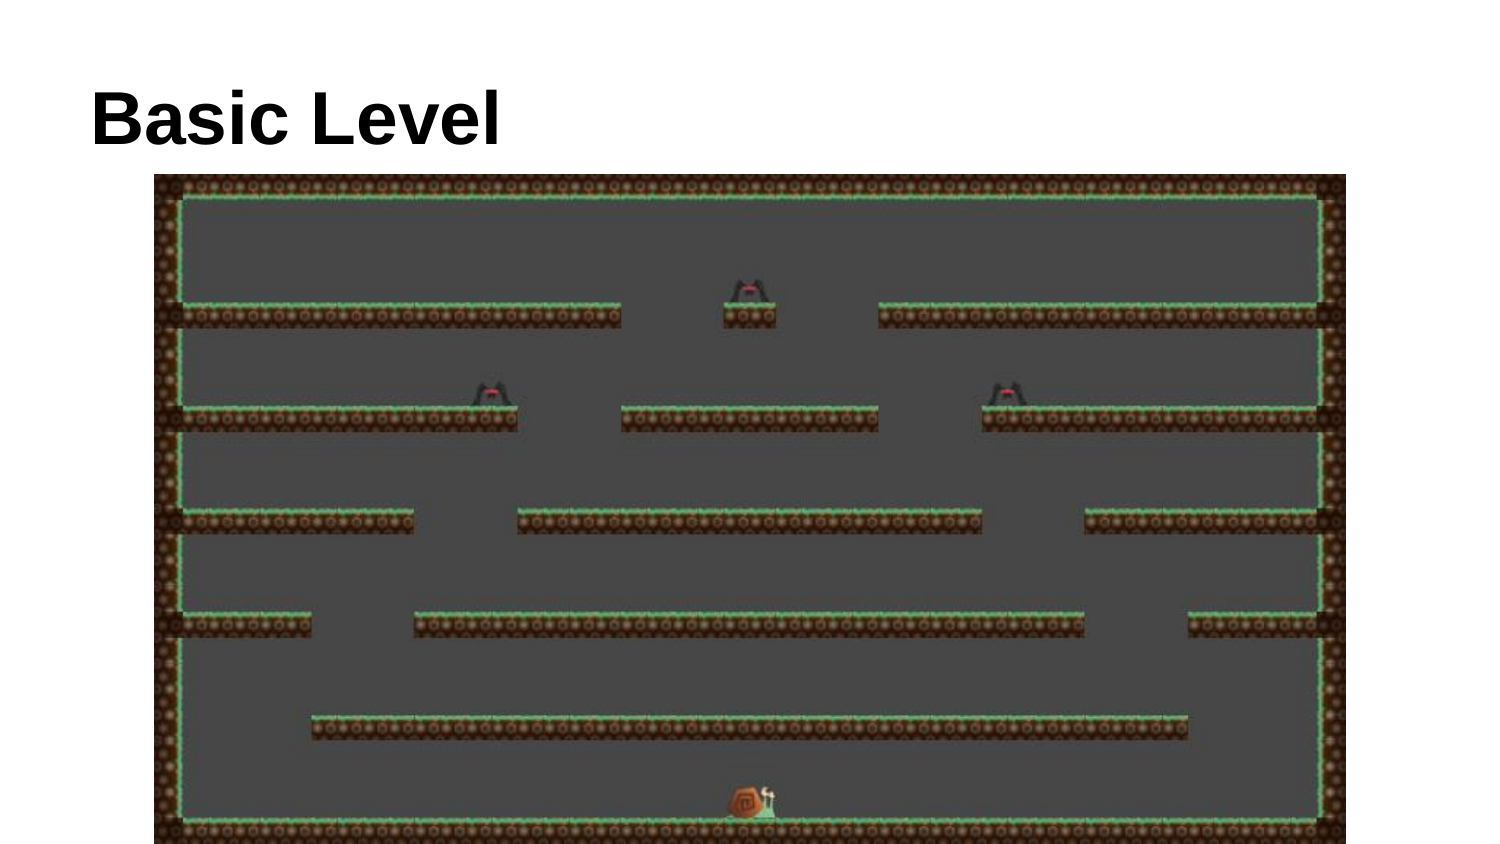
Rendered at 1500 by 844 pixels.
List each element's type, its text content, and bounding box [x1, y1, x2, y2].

picture [153, 174, 1346, 844]
title Basic Level [75, 33, 1425, 175]
